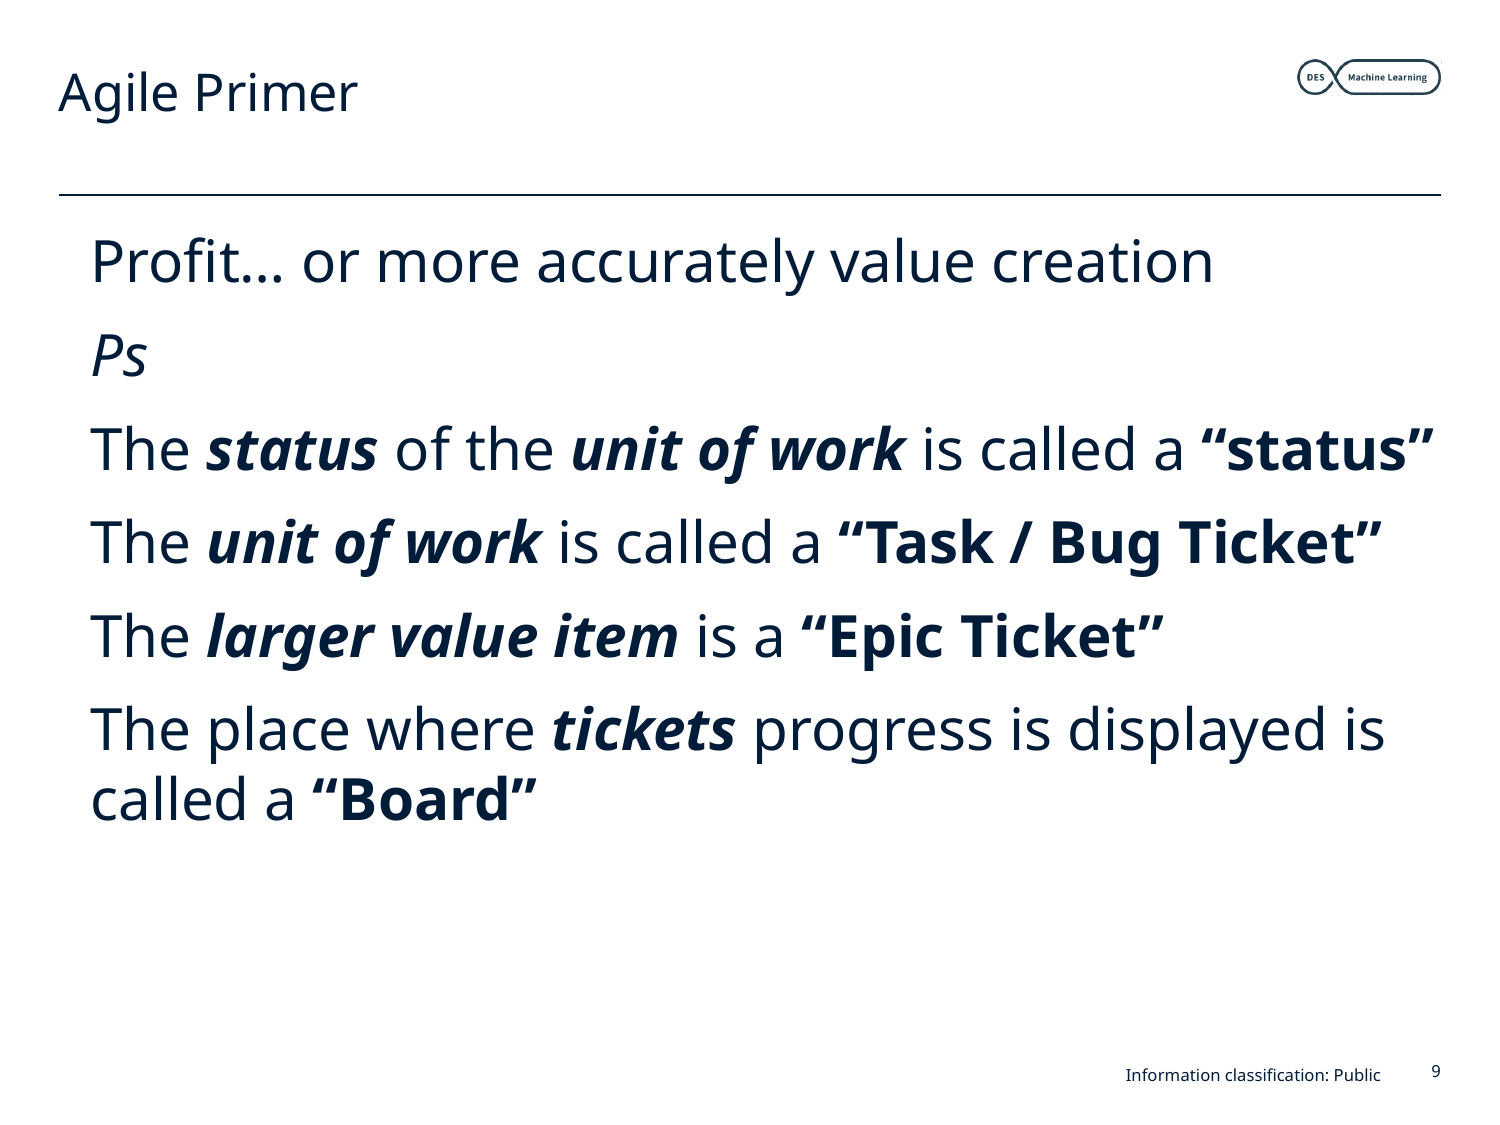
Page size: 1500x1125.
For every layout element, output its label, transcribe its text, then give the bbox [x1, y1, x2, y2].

footer Information classification: Public [874, 1060, 1382, 1085]
slide_number 9 [1405, 1060, 1441, 1085]
picture [1307, 59, 1442, 96]
title Agile Primer [59, 59, 1307, 189]
list Profit… or more accurately value creation Ps The status of the unit of work is called a “status” The unit of work is called a “Task / Bug Ticket” The larger value item is a “Epic Ticket” The place where tickets progress is displayed is called a “Board” [54, 224, 1442, 975]
